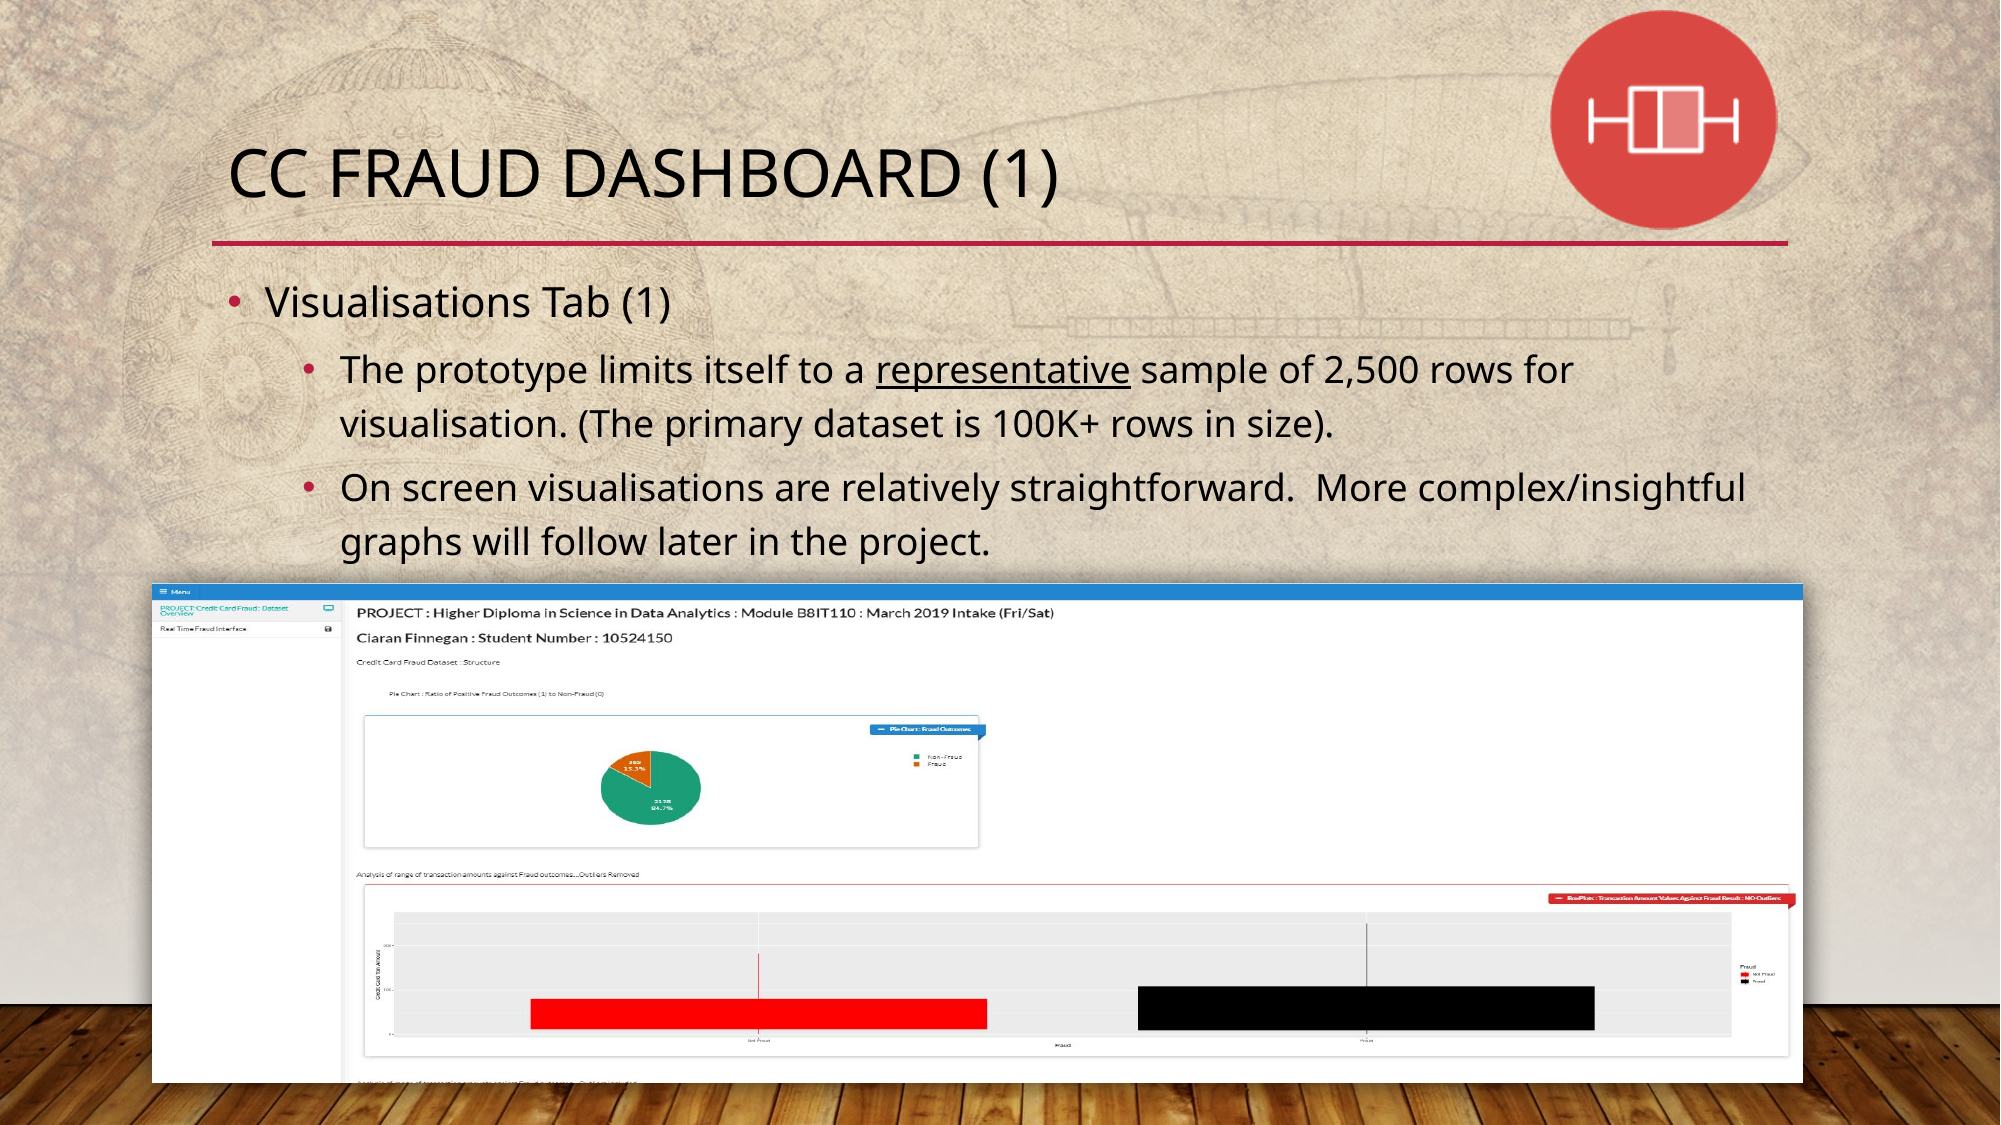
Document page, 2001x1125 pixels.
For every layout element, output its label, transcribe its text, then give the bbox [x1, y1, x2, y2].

title CC Fraud Dashboard (1) [212, 131, 1788, 258]
picture [0, 583, 2000, 1125]
list Visualisations Tab (1) The prototype limits itself to a representative sample of 2,500 rows for visualisation. (The primary dataset is 100K+ rows in size). On screen visualisations are relatively straightforward. More complex/insightful graphs will follow later in the project. [212, 258, 1788, 563]
picture [1550, 10, 1779, 230]
